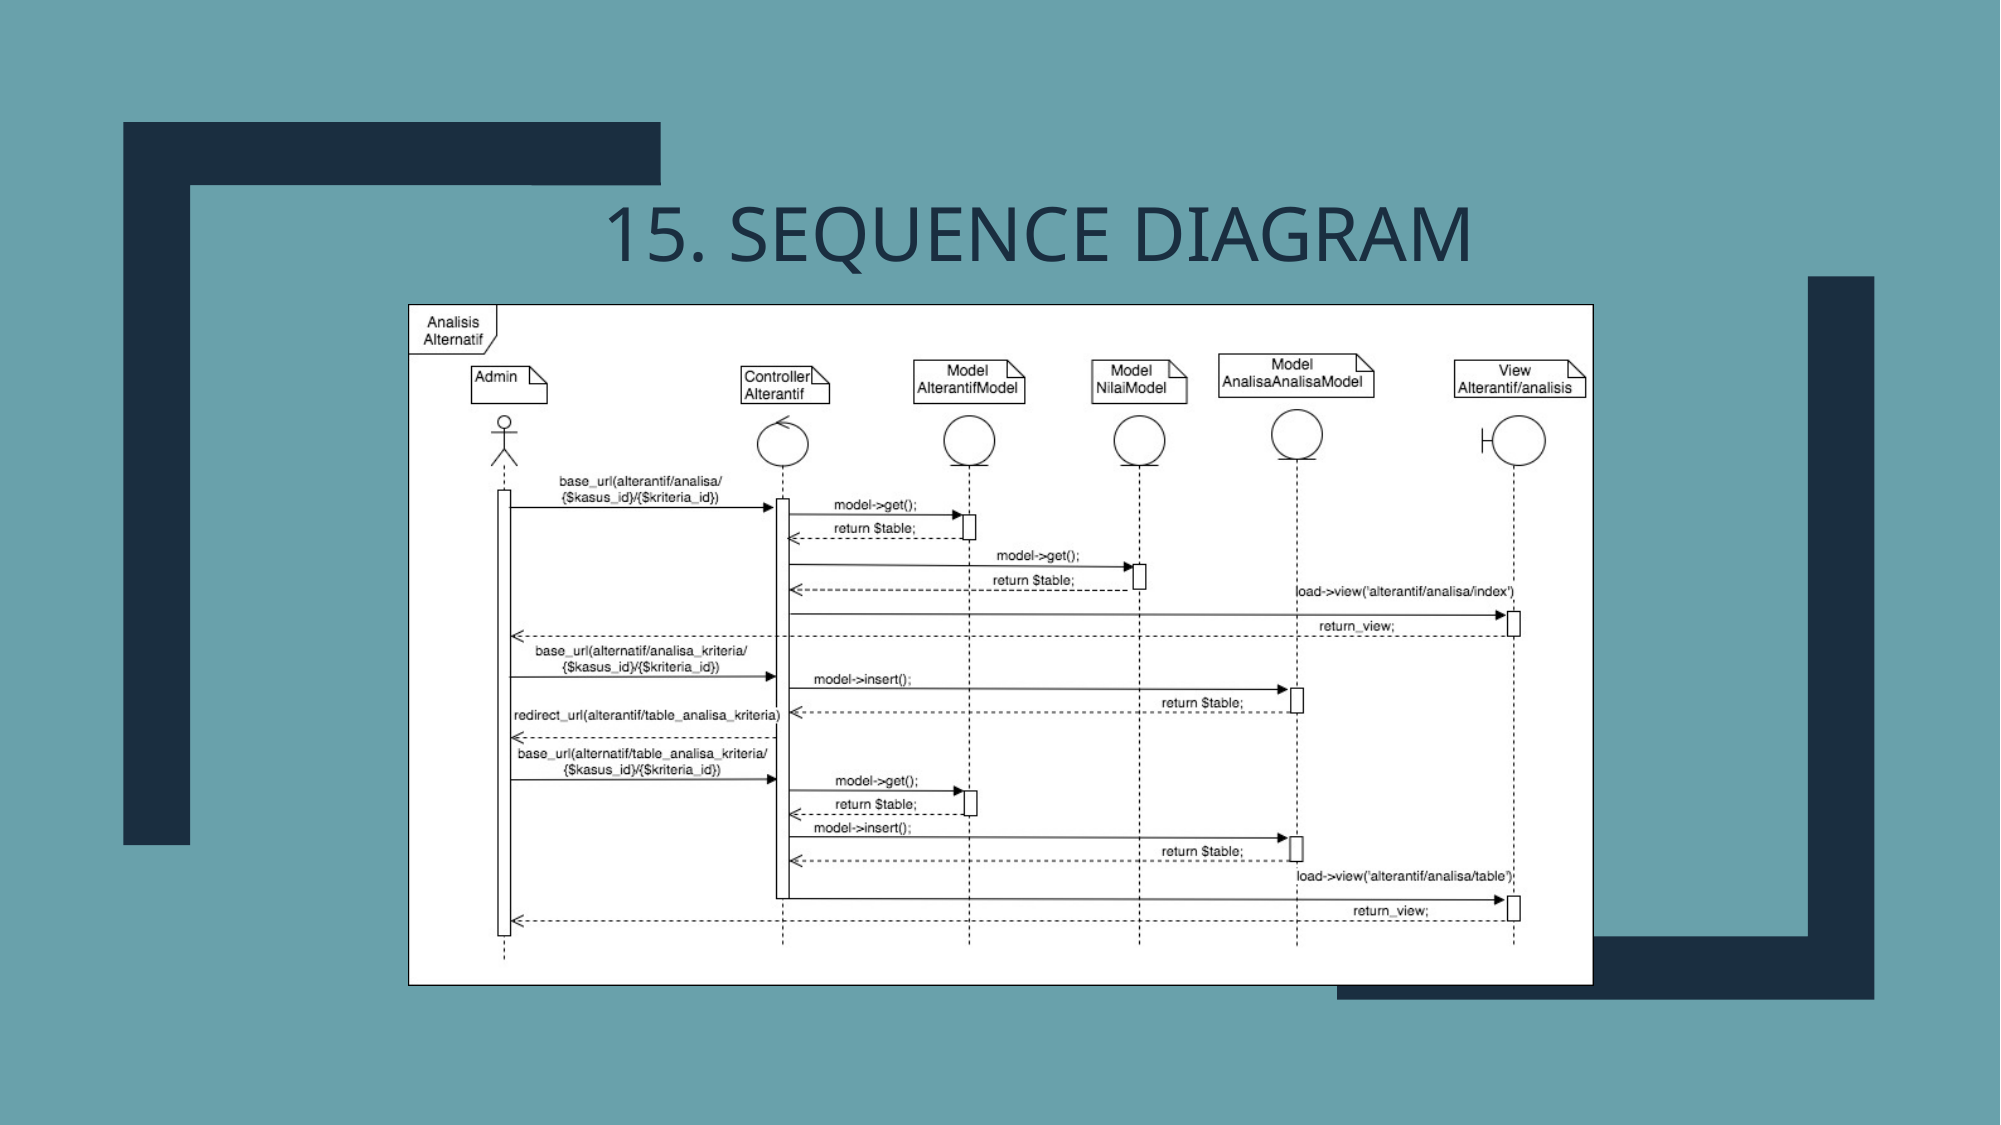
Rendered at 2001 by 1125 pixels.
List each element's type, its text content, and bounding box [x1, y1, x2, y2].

title 15. SEQUENCE DIAGRAM [353, 167, 1726, 285]
picture [408, 304, 1594, 986]
